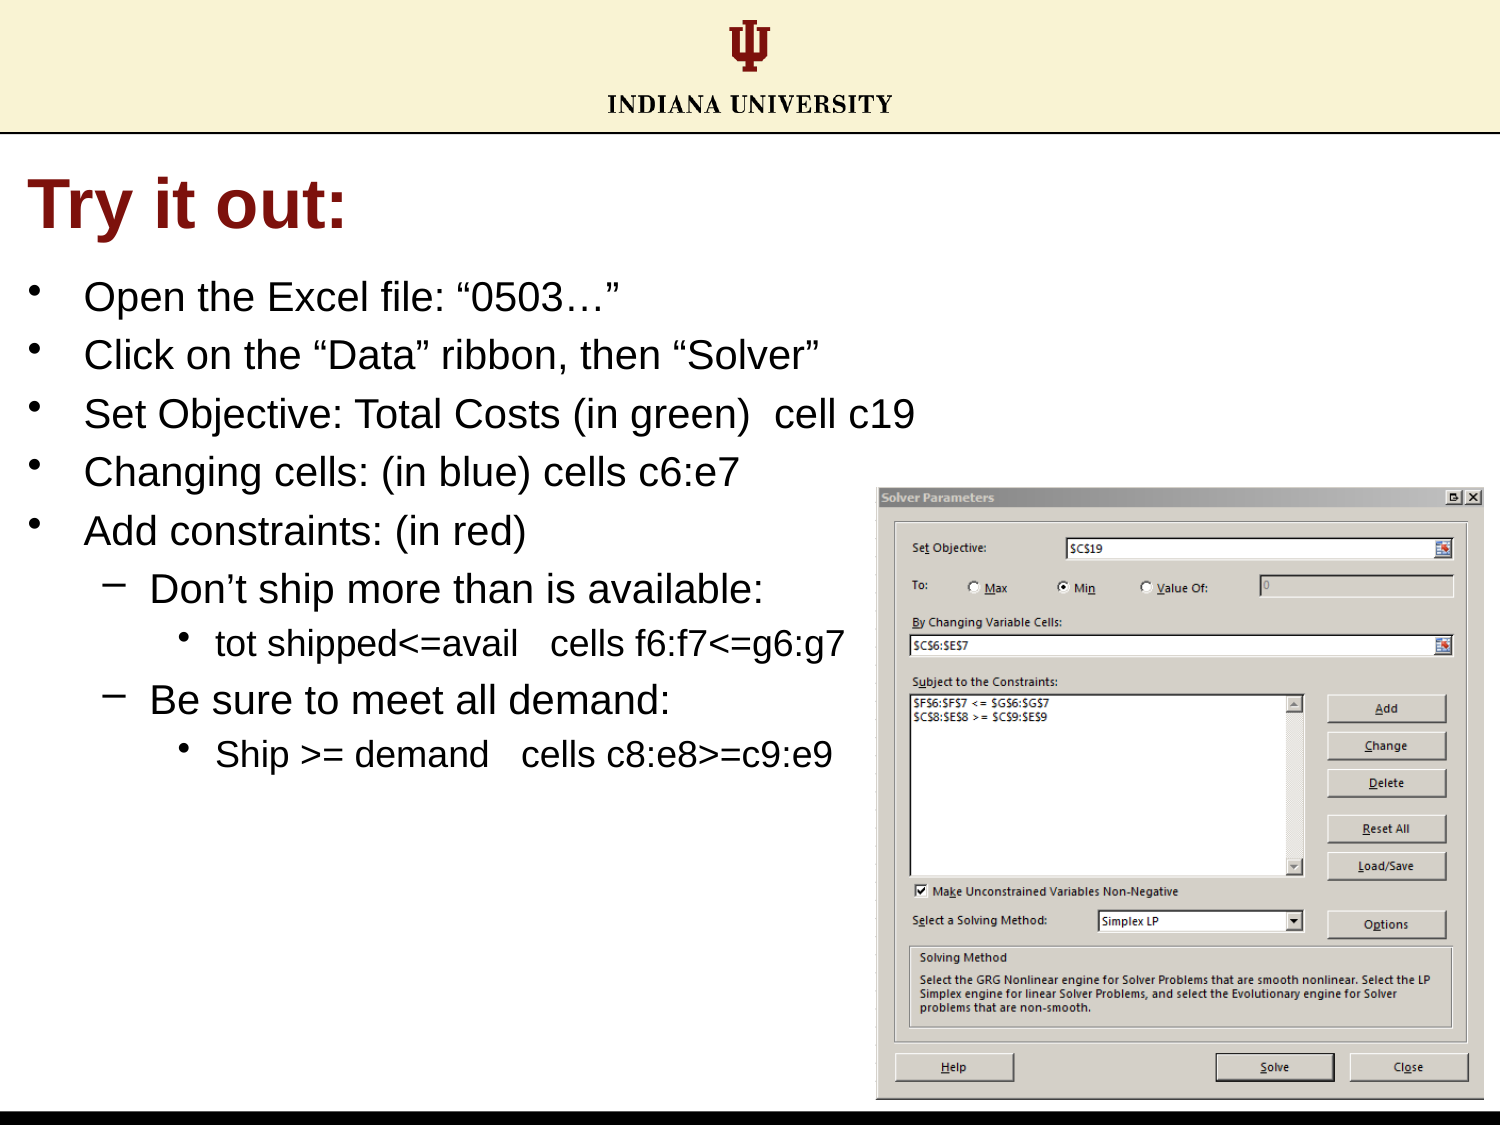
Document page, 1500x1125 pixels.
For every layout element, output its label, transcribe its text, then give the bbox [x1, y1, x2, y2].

picture [608, 20, 892, 113]
title Try it out: [12, 137, 1317, 263]
list Open the Excel file: “0503…” Click on the “Data” ribbon, then “Solver” Set Objective: Total Costs (in green) cell c19 Changing cells: (in blue) cells c6:e7 Add constraints: (in red) Don’t ship more than is available: tot shipped<=avail cells f6:f7<=g6:g7 Be sure to meet all demand: Ship >= demand cells c8:e8>=c9:e9 [12, 262, 951, 988]
picture [874, 487, 1484, 1101]
